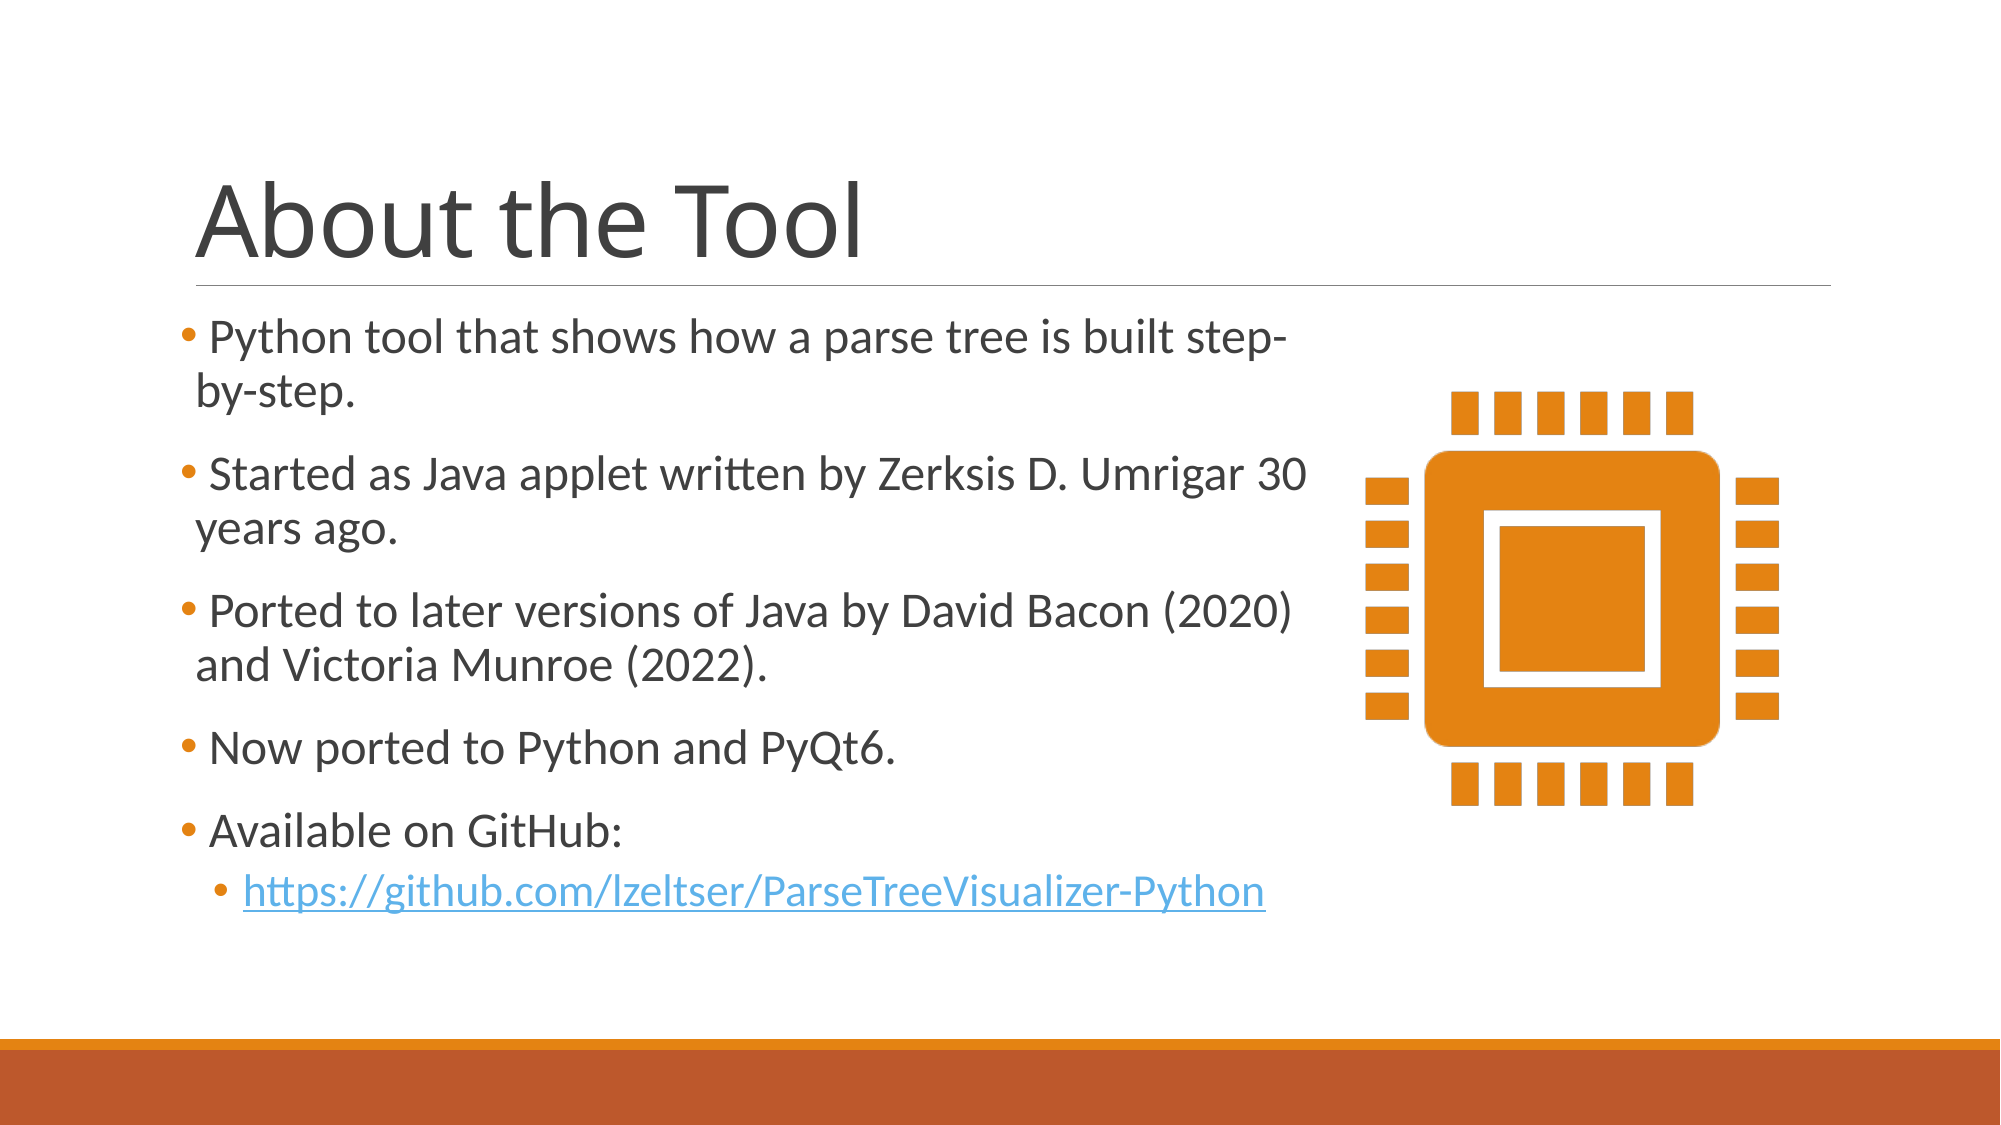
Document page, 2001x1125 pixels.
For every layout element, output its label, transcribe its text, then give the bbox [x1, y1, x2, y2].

picture [1315, 341, 1831, 857]
title About the Tool [180, 47, 1830, 285]
list Python tool that shows how a parse tree is built step-by-step. Started as Java applet written by Zerksis D. Umrigar 30 years ago. Ported to later versions of Java by David Bacon (2020) and Victoria Munroe (2022). Now ported to Python and PyQt6. Available on GitHub: https://github.com/lzeltser/ParseTreeVisualizer-Python [180, 302, 1328, 963]
